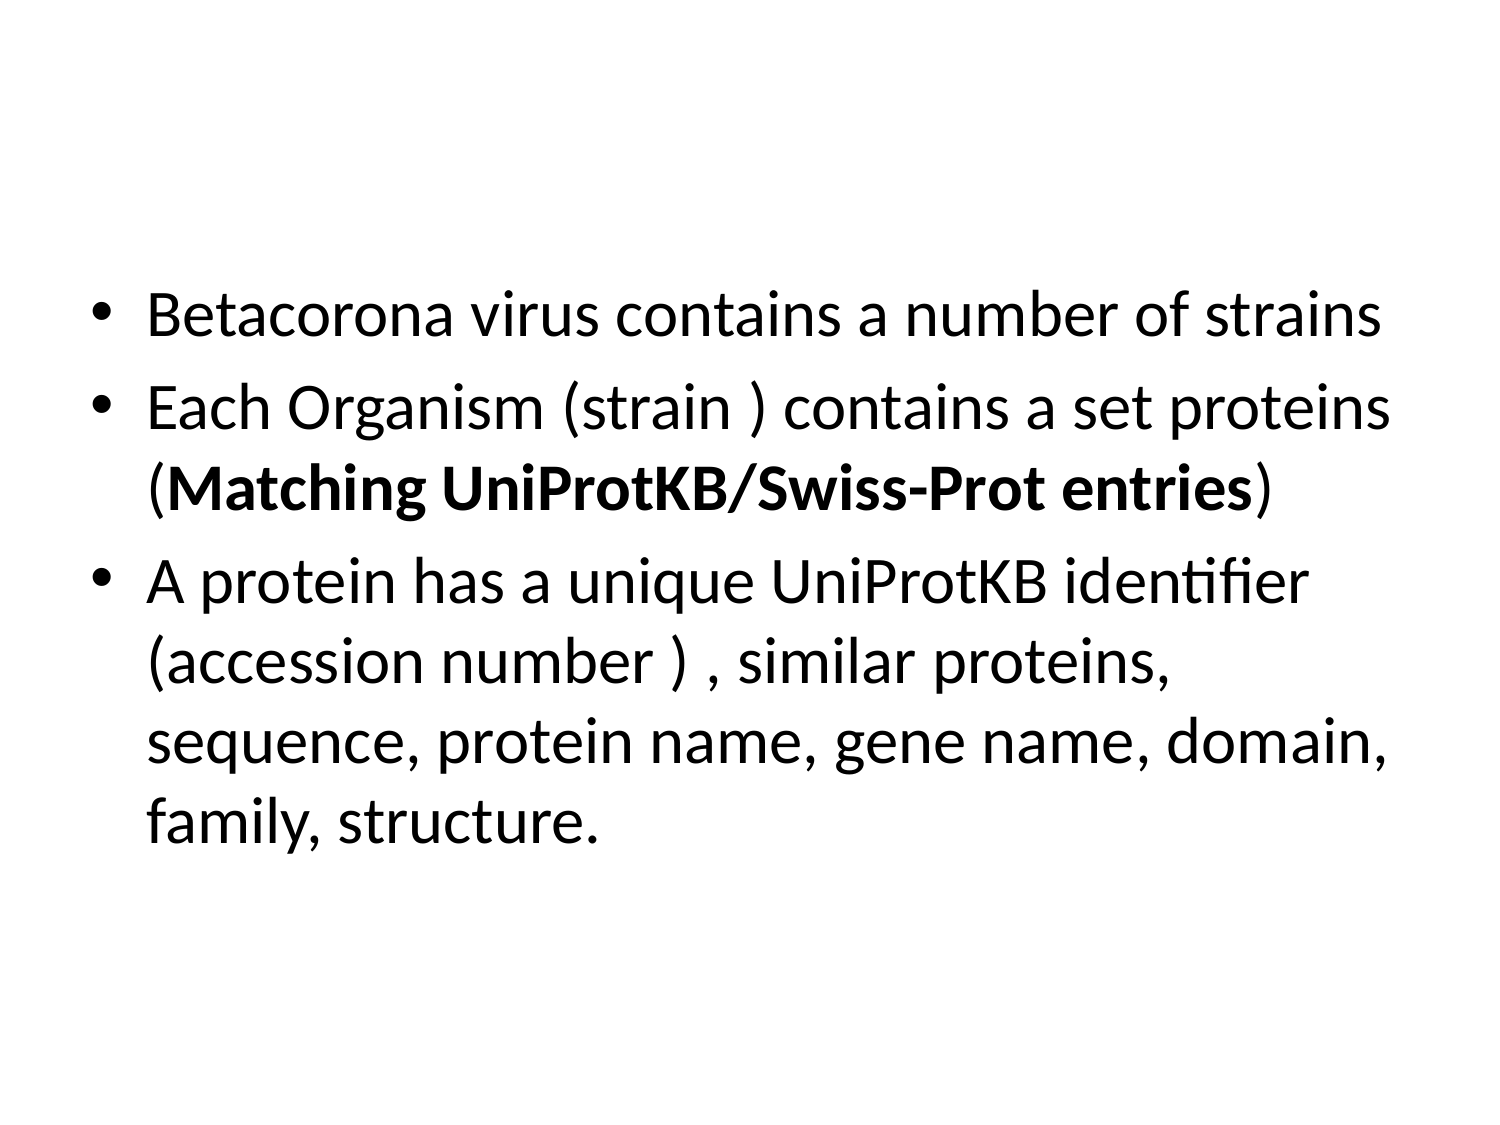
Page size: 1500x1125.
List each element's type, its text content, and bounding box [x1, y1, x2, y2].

list Betacorona virus contains a number of strains Each Organism (strain ) contains a set proteins (Matching UniProtKB/Swiss-Prot entries) A protein has a unique UniProtKB identifier (accession number ) , similar proteins, sequence, protein name, gene name, domain, family, structure. [75, 262, 1425, 1005]
